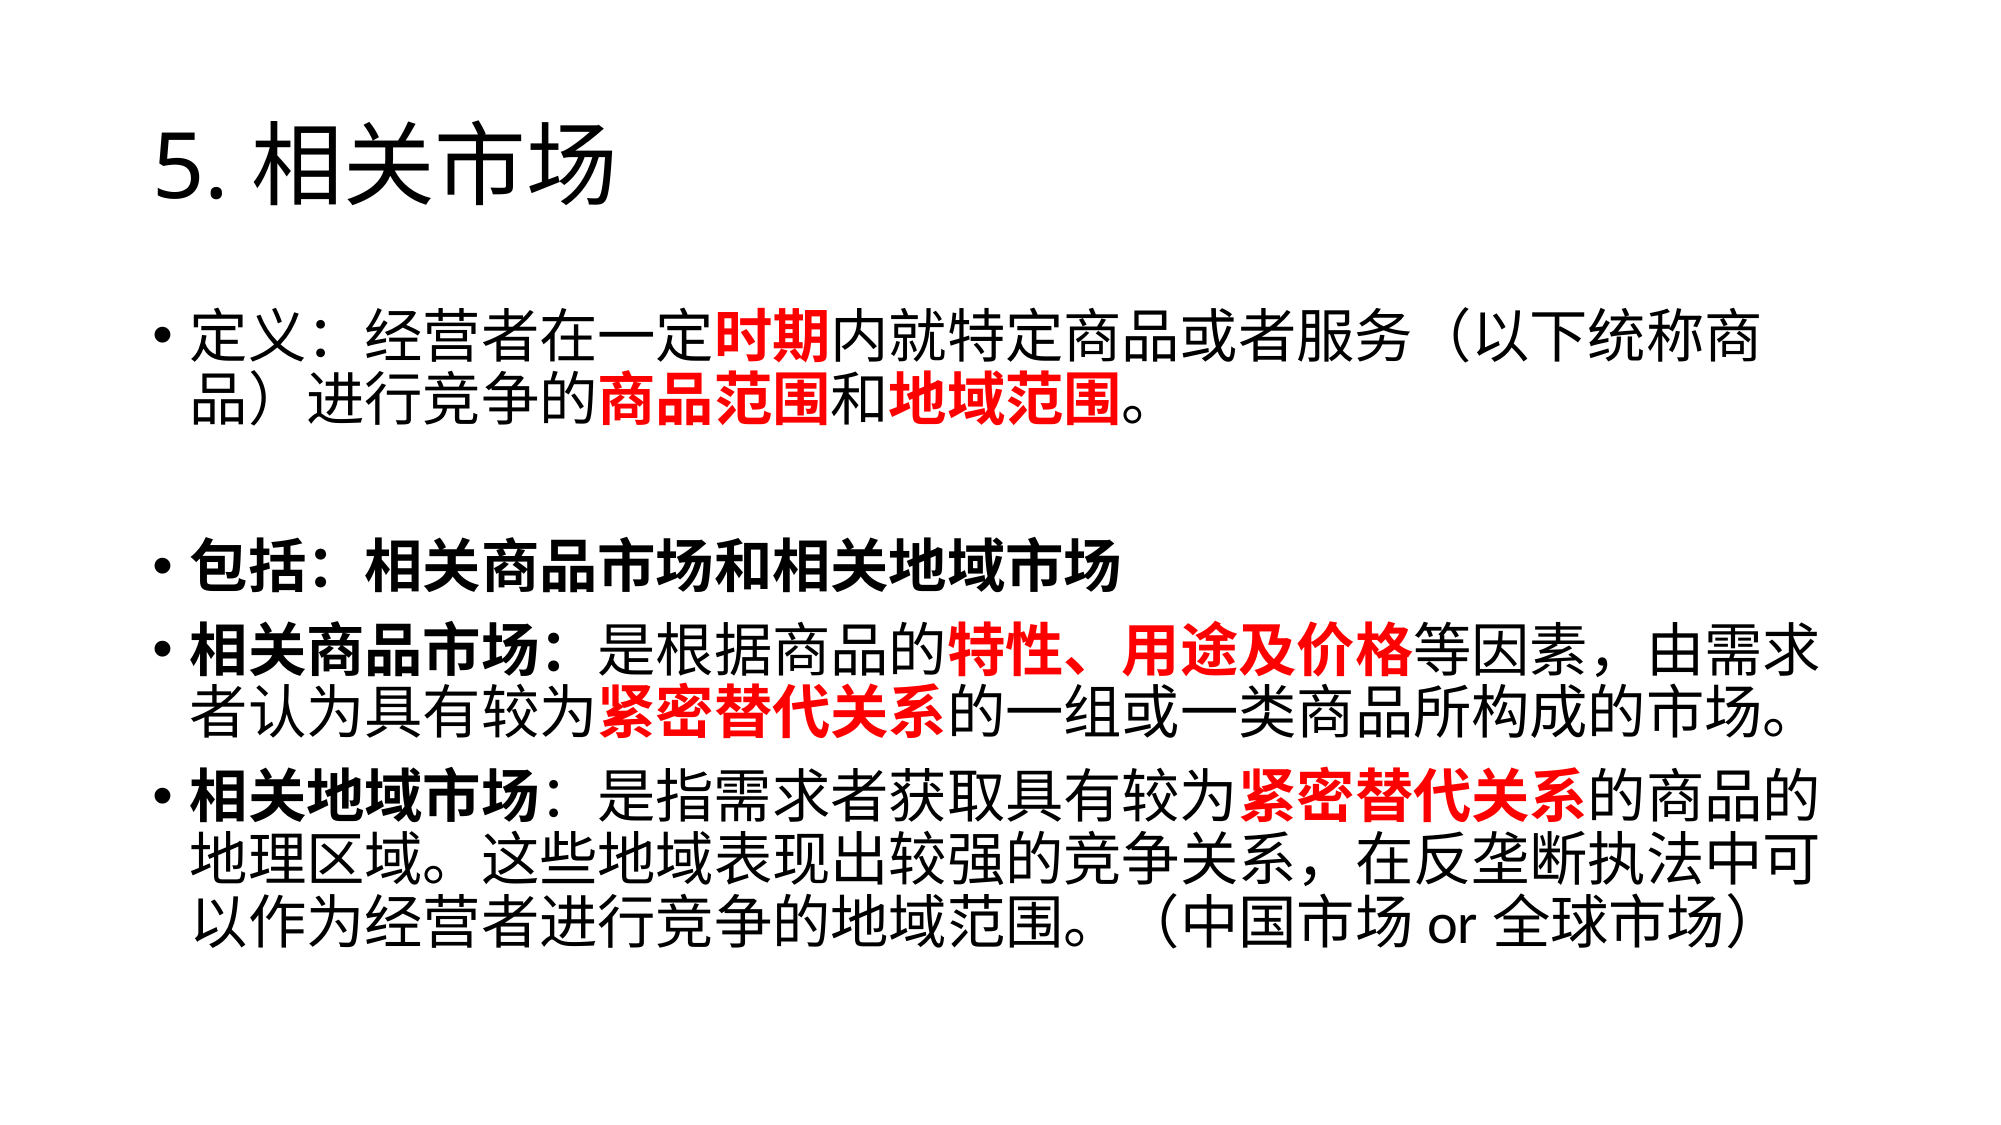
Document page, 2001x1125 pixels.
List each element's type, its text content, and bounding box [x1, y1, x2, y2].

list 定义：经营者在一定时期内就特定商品或者服务（以下统称商品）进行竞争的商品范围和地域范围。 包括：相关商品市场和相关地域市场 相关商品市场：是根据商品的特性、用途及价格等因素，由需求者认为具有较为紧密替代关系的一组或一类商品所构成的市场。 相关地域市场：是指需求者获取具有较为紧密替代关系的商品的地理区域。这些地域表现出较强的竞争关系，在反垄断执法中可以作为经营者进行竞争的地域范围。（中国市场or全球市场） [137, 299, 1863, 1014]
title 5.相关市场 [137, 59, 1863, 278]
